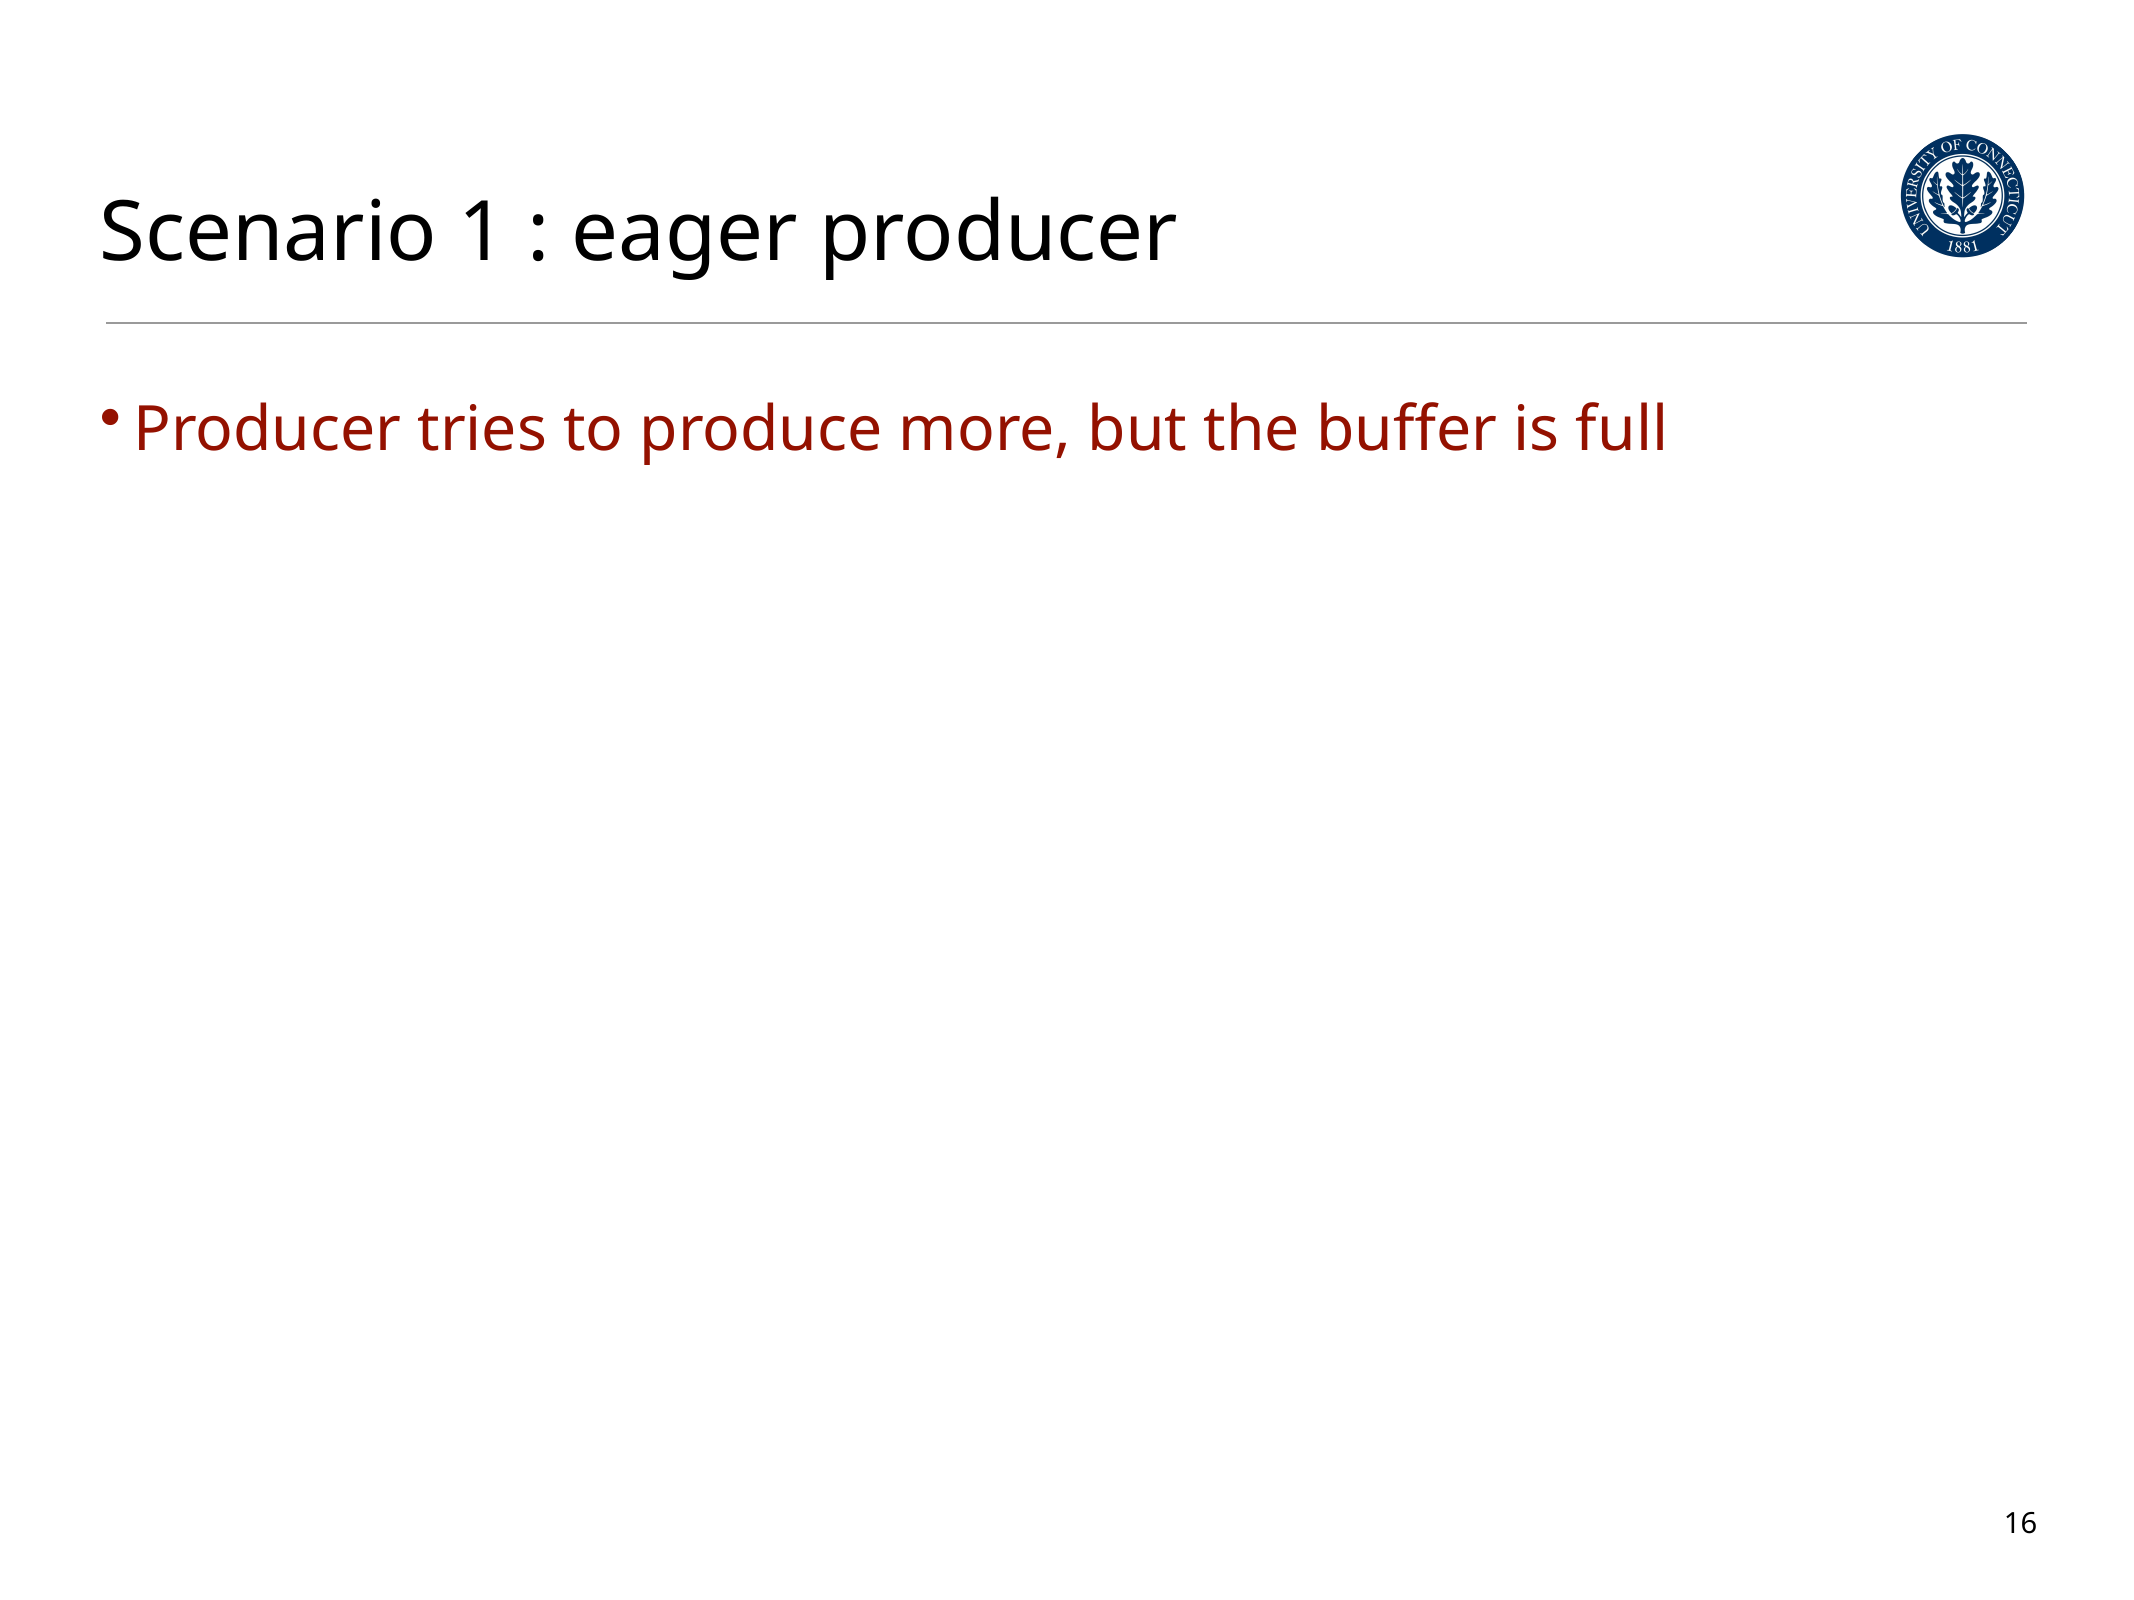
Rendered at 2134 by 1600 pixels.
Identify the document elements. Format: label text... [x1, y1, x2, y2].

slide_number 16 [1996, 1497, 2045, 1544]
picture [1900, 133, 2025, 259]
title Scenario 1 : eager producer [93, 53, 2041, 284]
list Producer tries to produce more, but the buffer is full [93, 380, 2041, 1459]
